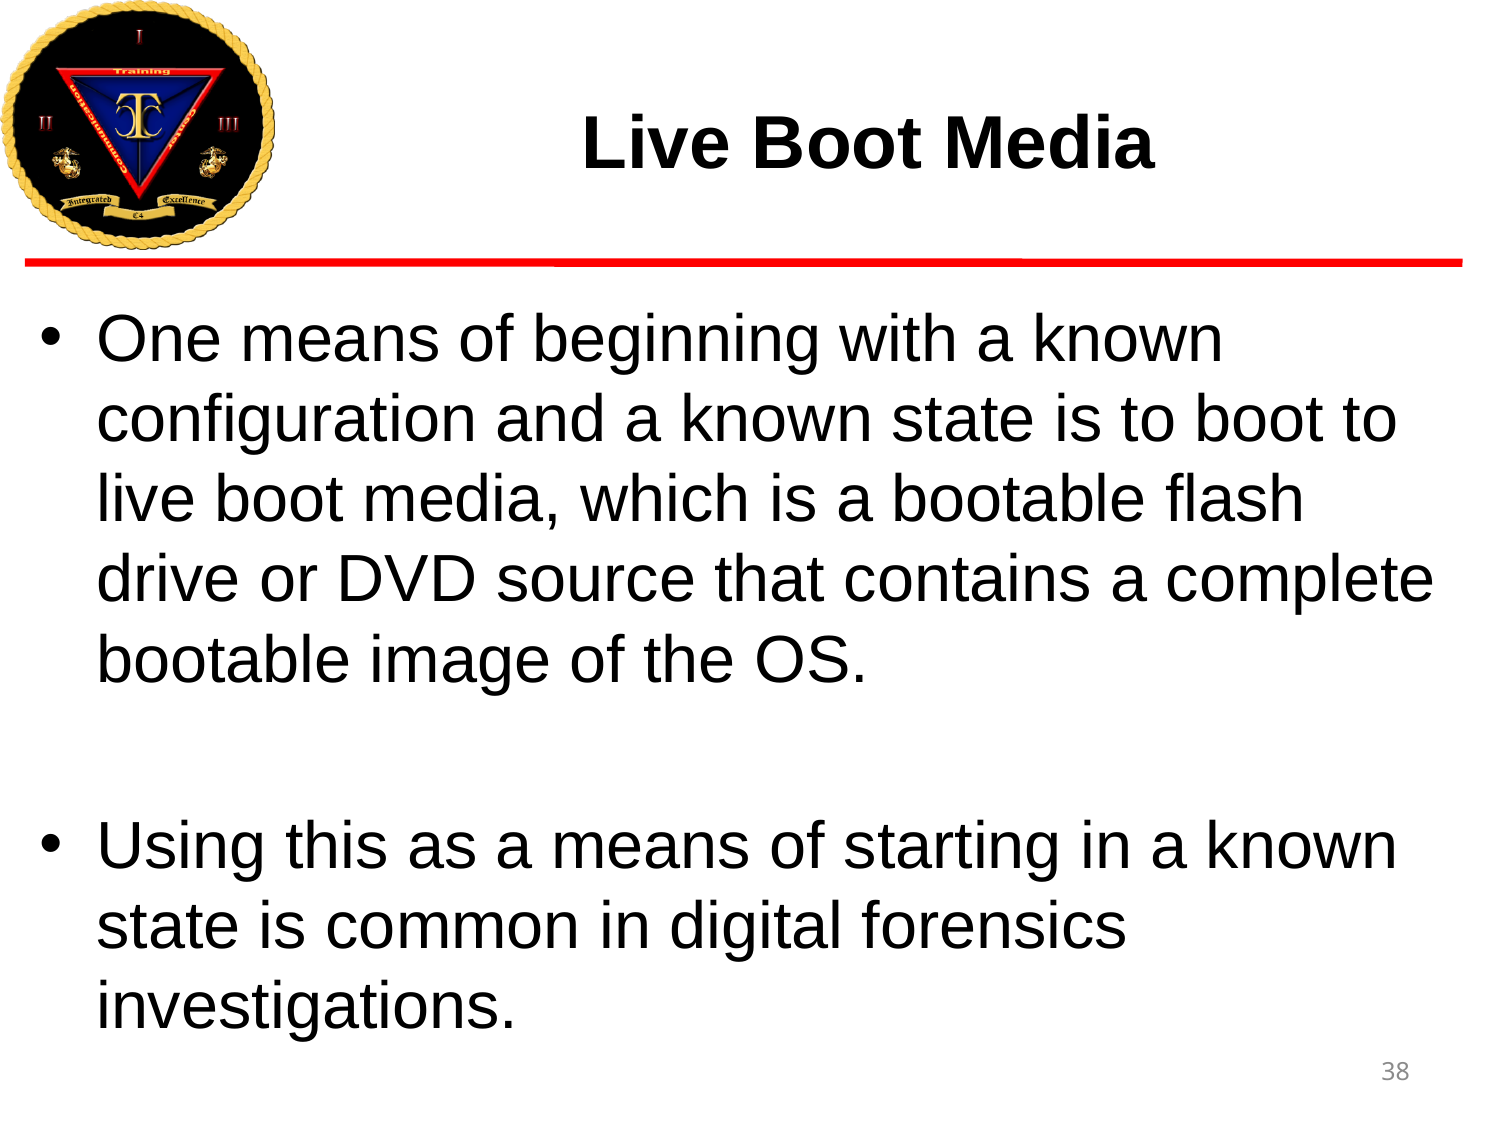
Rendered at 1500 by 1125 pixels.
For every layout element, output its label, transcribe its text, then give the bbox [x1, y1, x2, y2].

list One means of beginning with a known configuration and a known state is to boot to live boot media, which is a bootable flash drive or DVD source that contains a complete bootable image of the OS. Using this as a means of starting in a known state is common in digital forensics investigations. [24, 287, 1463, 1125]
picture [0, 0, 275, 250]
title Live Boot Media [274, 44, 1463, 233]
slide_number 38 [1074, 1042, 1425, 1103]
